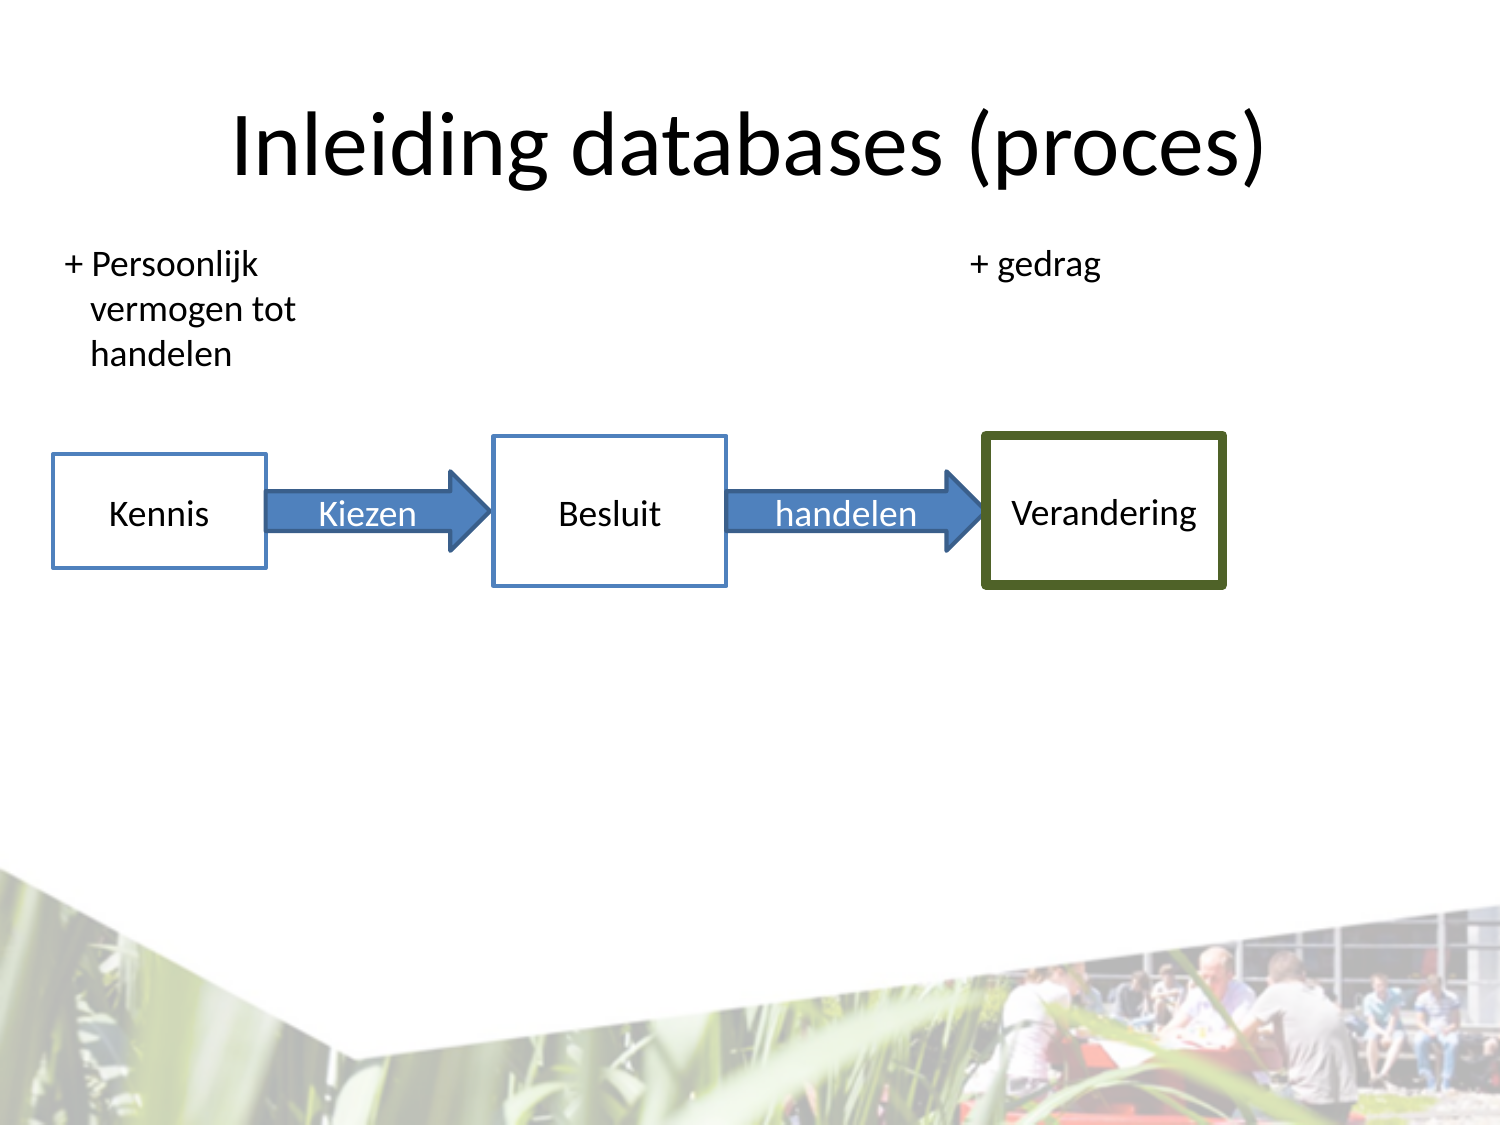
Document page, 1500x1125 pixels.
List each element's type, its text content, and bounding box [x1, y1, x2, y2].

text_box handelen [724, 469, 984, 553]
text_box Kiezen [263, 469, 491, 553]
text_box Kennis [51, 452, 268, 570]
text_box Besluit [491, 434, 728, 588]
title Inleiding databases (proces) [75, 45, 1425, 231]
text_box + Persoonlijk + gedrag vermogen tot handelen [41, 231, 1500, 382]
text_box Verandering [984, 433, 1224, 587]
